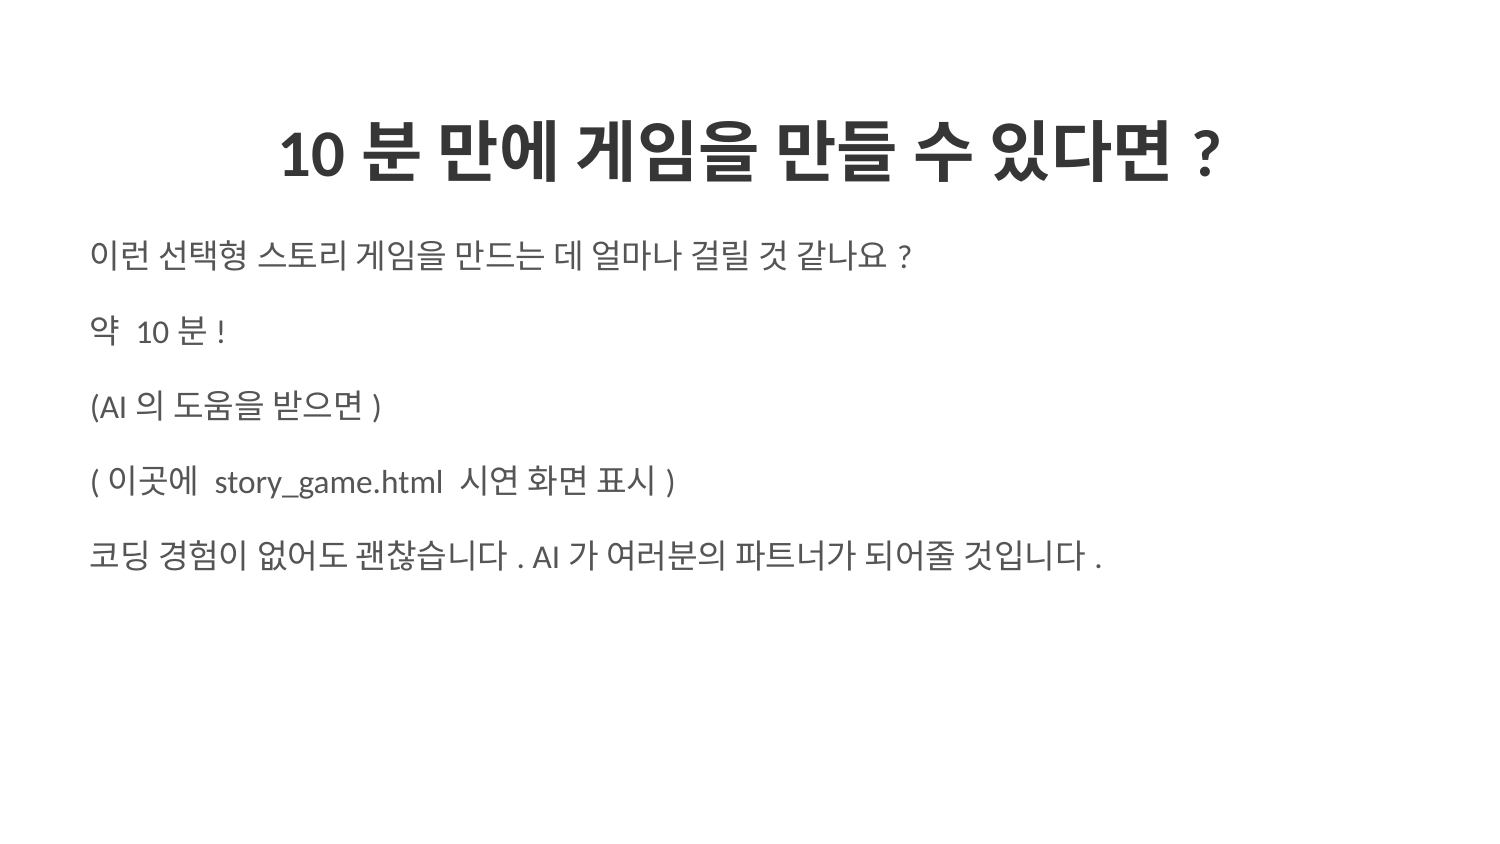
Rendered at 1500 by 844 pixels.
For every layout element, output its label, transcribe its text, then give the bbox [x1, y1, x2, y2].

text_box 10분 만에 게임을 만들 수 있다면? [74, 74, 1425, 225]
